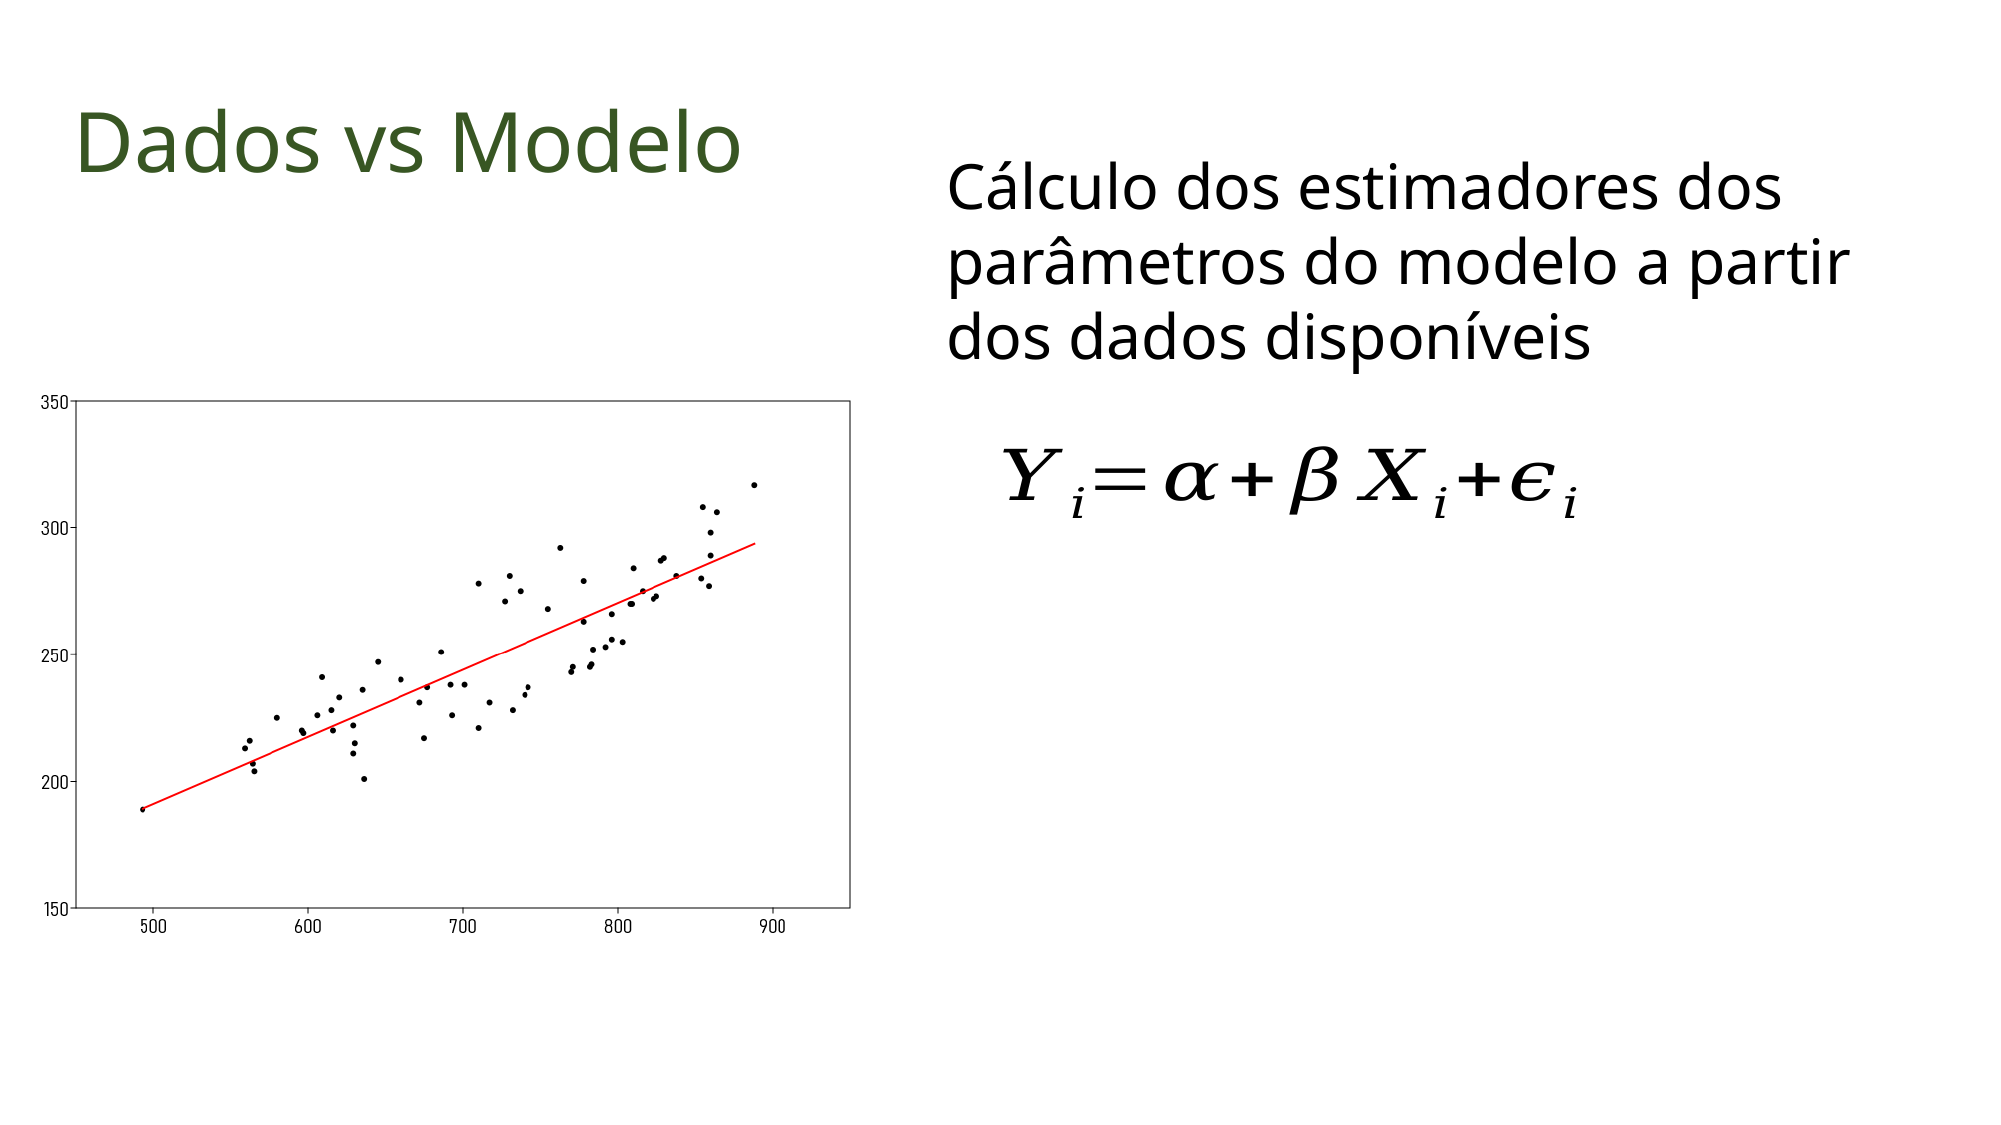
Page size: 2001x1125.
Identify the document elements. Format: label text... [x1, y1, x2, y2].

picture [16, 331, 909, 977]
text_box Dados vs Modelo [59, 81, 811, 197]
text_box Cálculo dos estimadores dos parâmetros do modelo a partir dos dados disponíveis [931, 139, 1962, 380]
